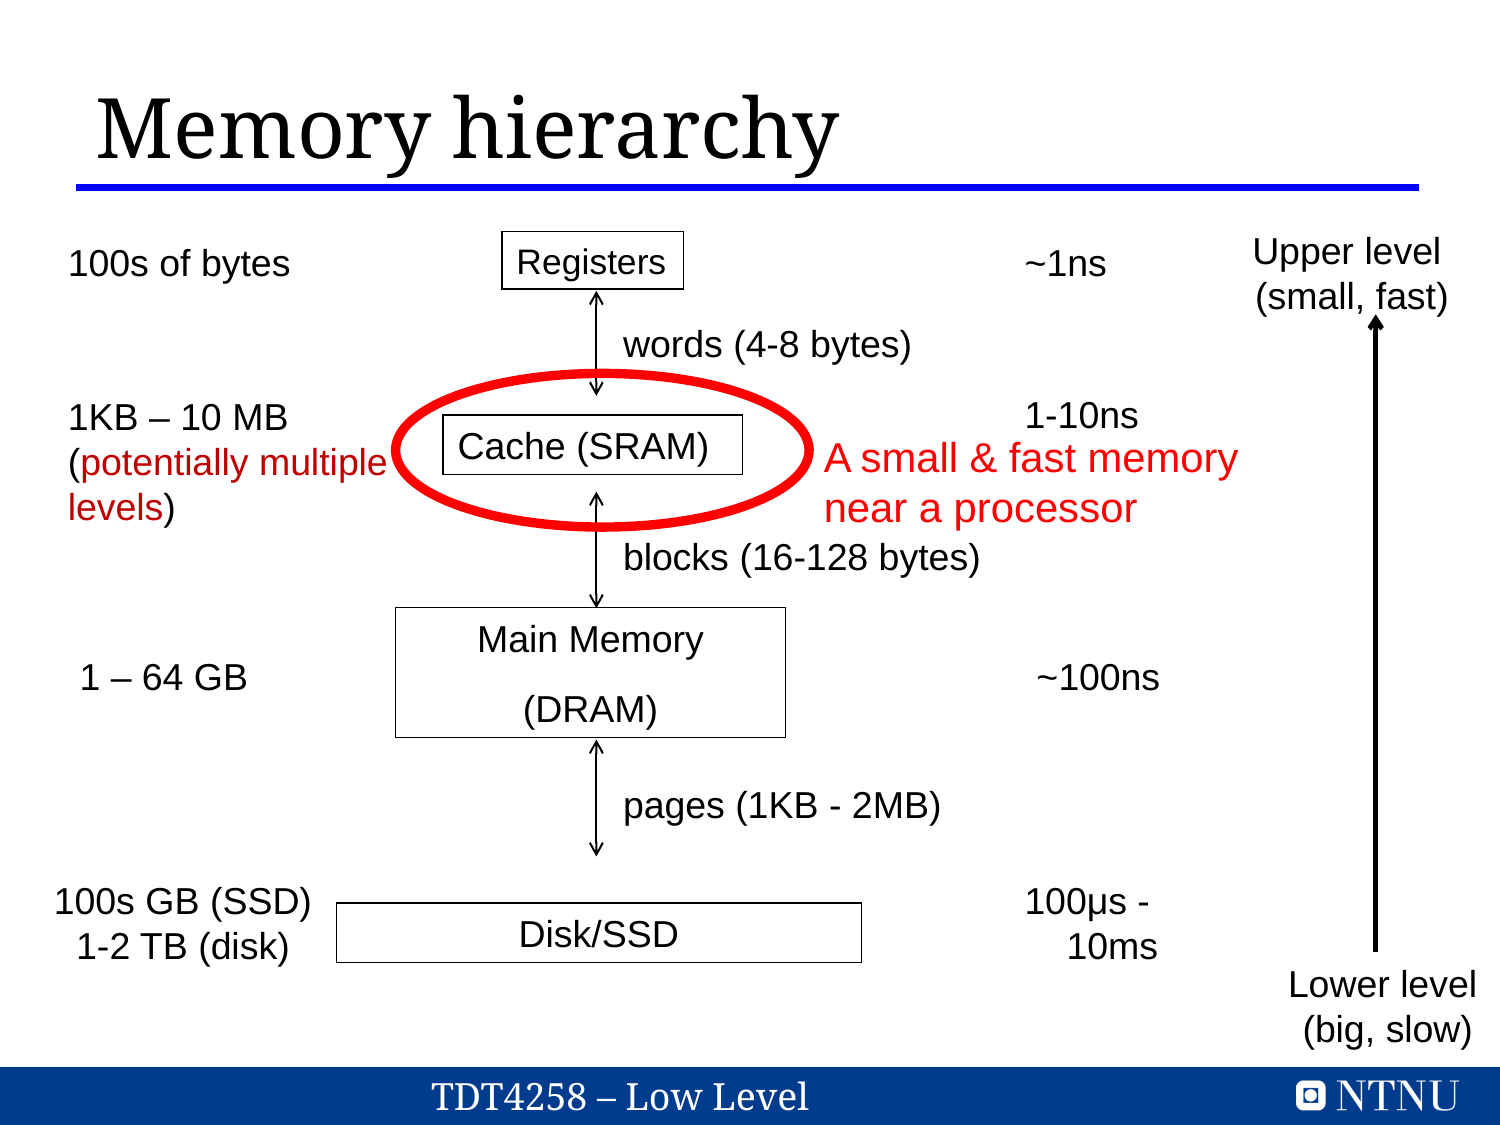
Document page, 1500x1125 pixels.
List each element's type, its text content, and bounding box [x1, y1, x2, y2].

text_box Lower level (big, slow) [1257, 952, 1500, 1057]
text_box 100s of bytes [53, 231, 361, 292]
text_box pages (1KB - 2MB) [608, 773, 1022, 834]
picture [0, 1067, 1500, 1125]
text_box 1 – 64 GB [64, 645, 349, 705]
text_box 1-10ns [1009, 383, 1258, 423]
text_box Upper level (small, fast) [1222, 219, 1482, 325]
text_box Memory hierarchy [75, 33, 1432, 217]
text_box Registers [501, 231, 684, 289]
text_box 100s GB (SSD) 1-2 TB (disk) [29, 869, 337, 975]
text_box ~100ns [1021, 645, 1211, 705]
text_box blocks (16-128 bytes) [608, 525, 1034, 586]
text_box A small & fast memory near a processor [809, 423, 1294, 538]
text_box words (4-8 bytes) [608, 312, 1081, 373]
text_box 1KB – 10 MB (potentially multiple levels) [53, 385, 420, 536]
text_box Disk/SSD [337, 902, 862, 963]
text_box 100μs - 10ms [1009, 869, 1235, 975]
text_box ~1ns [1009, 231, 1211, 292]
text_box [395, 373, 809, 528]
text_box Main Memory (DRAM) [395, 607, 786, 738]
